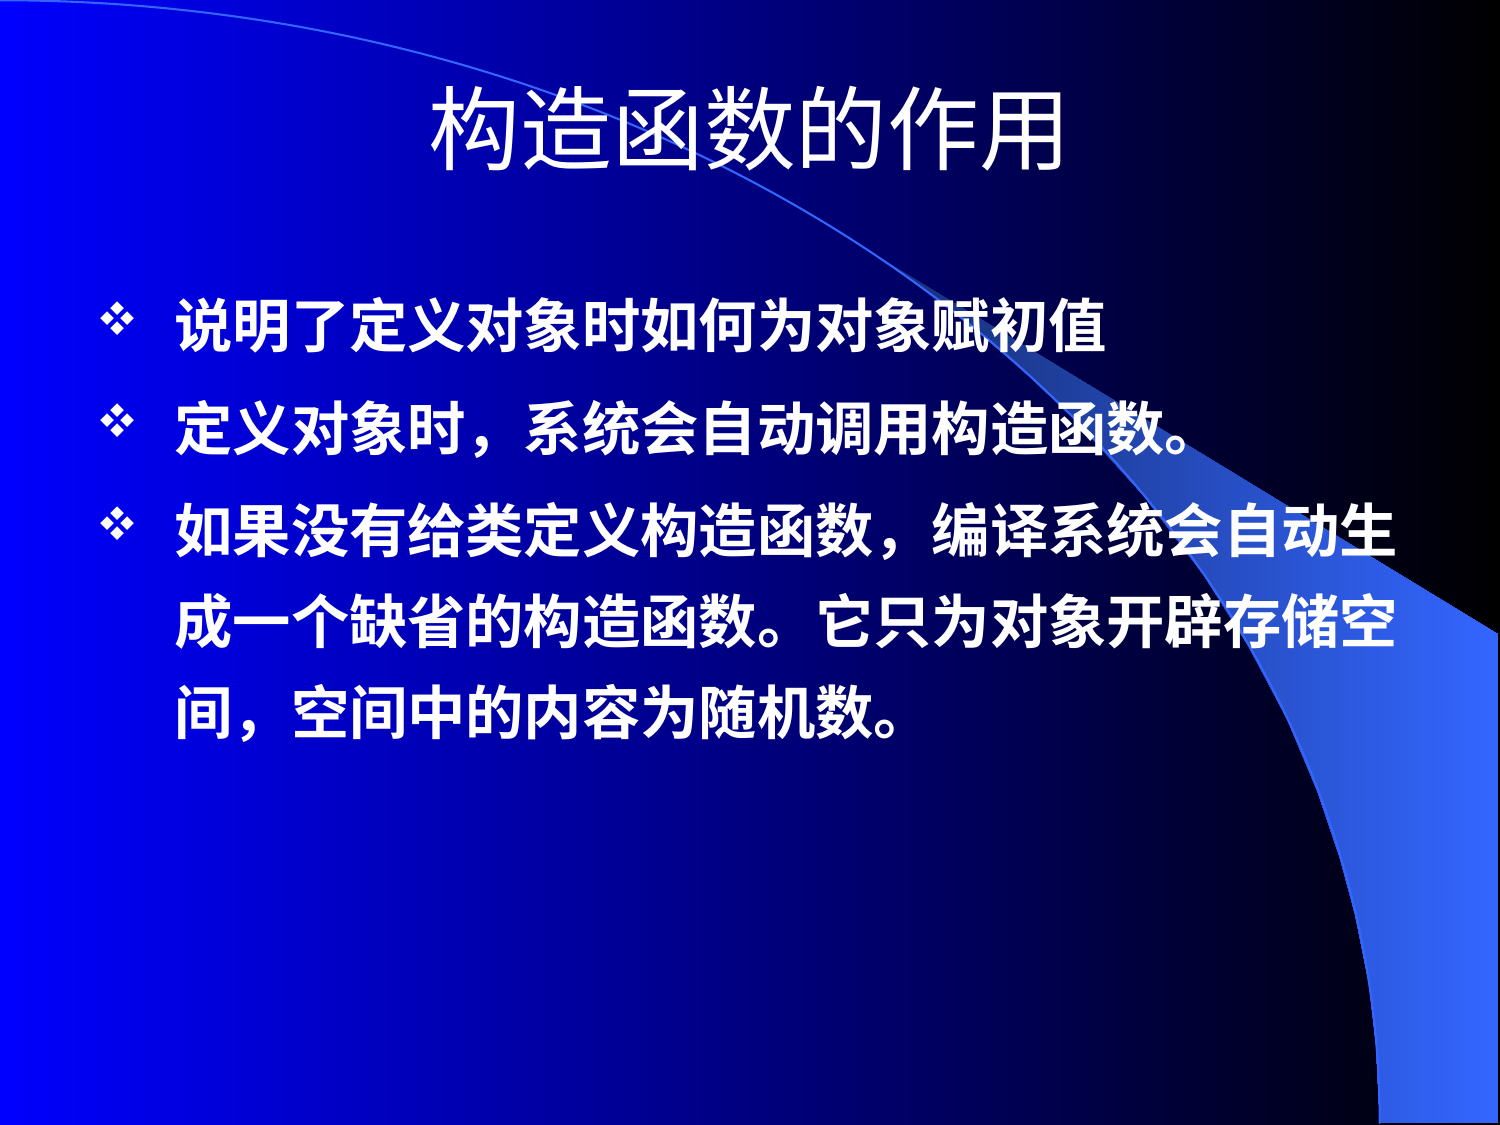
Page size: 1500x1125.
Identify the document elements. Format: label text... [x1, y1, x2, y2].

list 说明了定义对象时如何为对象赋初值 定义对象时，系统会自动调用构造函数。 如果没有给类定义构造函数，编译系统会自动生成一个缺省的构造函数。它只为对象开辟存储空间，空间中的内容为随机数。 [80, 260, 1434, 1093]
title 构造函数的作用 [112, 49, 1388, 205]
